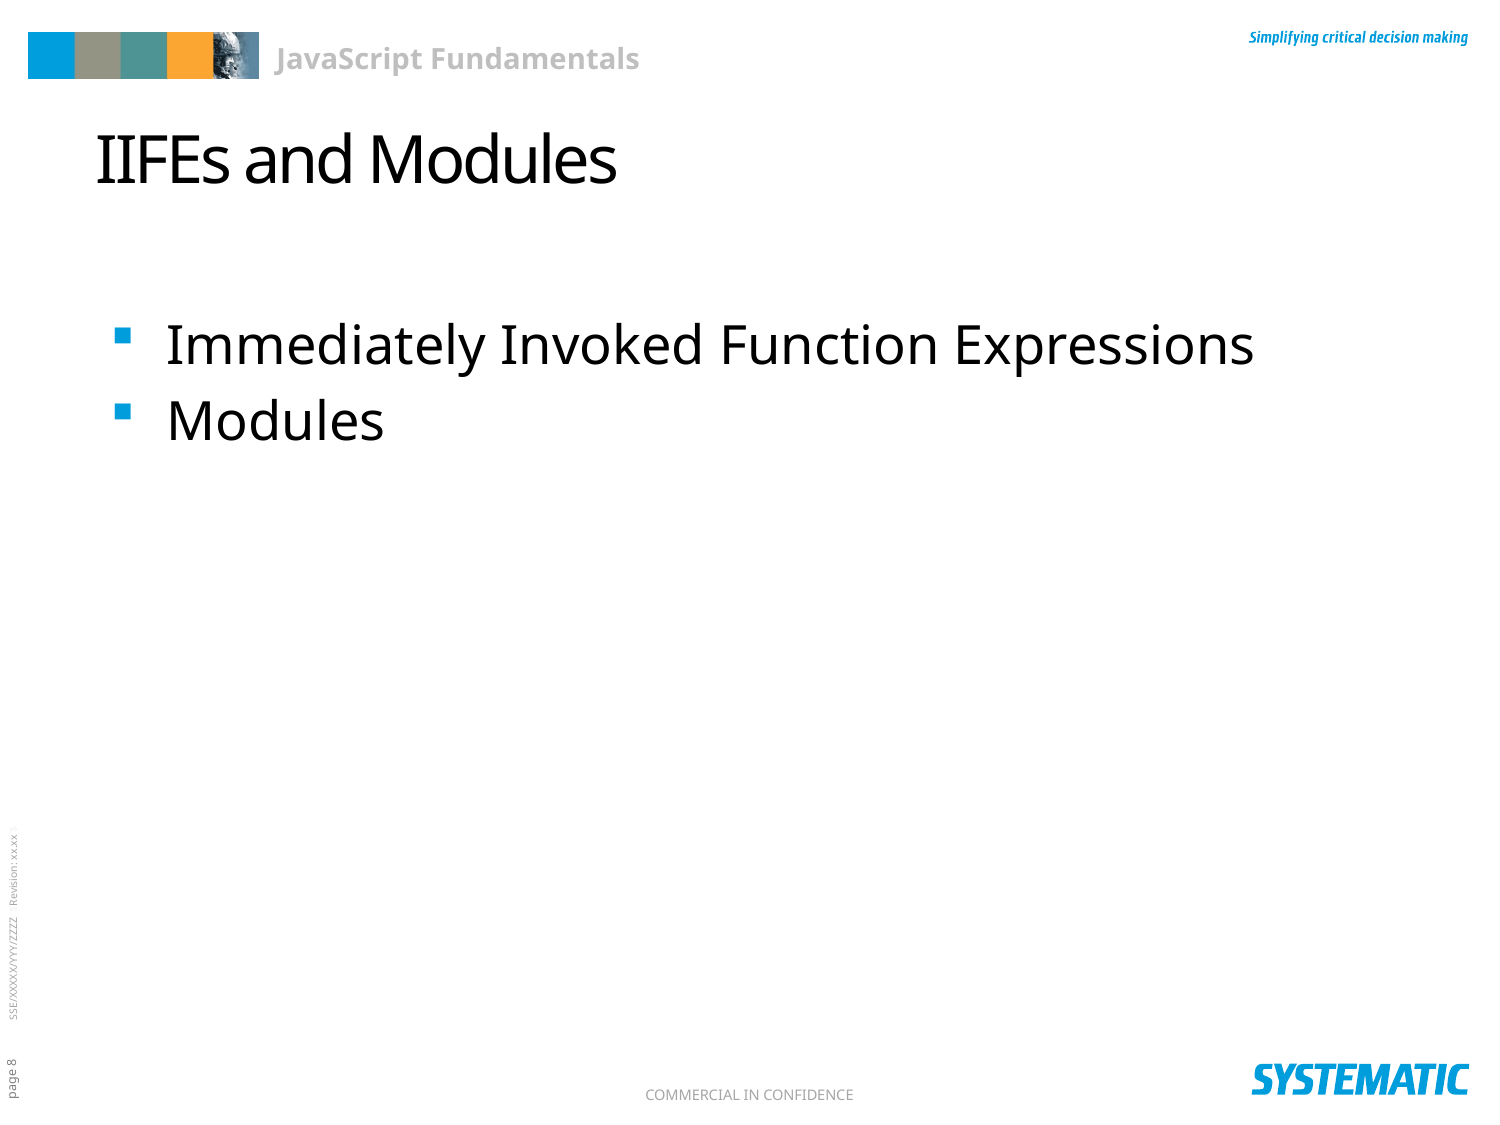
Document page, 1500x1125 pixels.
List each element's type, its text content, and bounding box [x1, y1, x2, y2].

title IIFEs and Modules [95, 118, 1446, 197]
list Immediately Invoked Function Expressions Modules [95, 302, 1445, 1024]
picture [75, 32, 259, 79]
